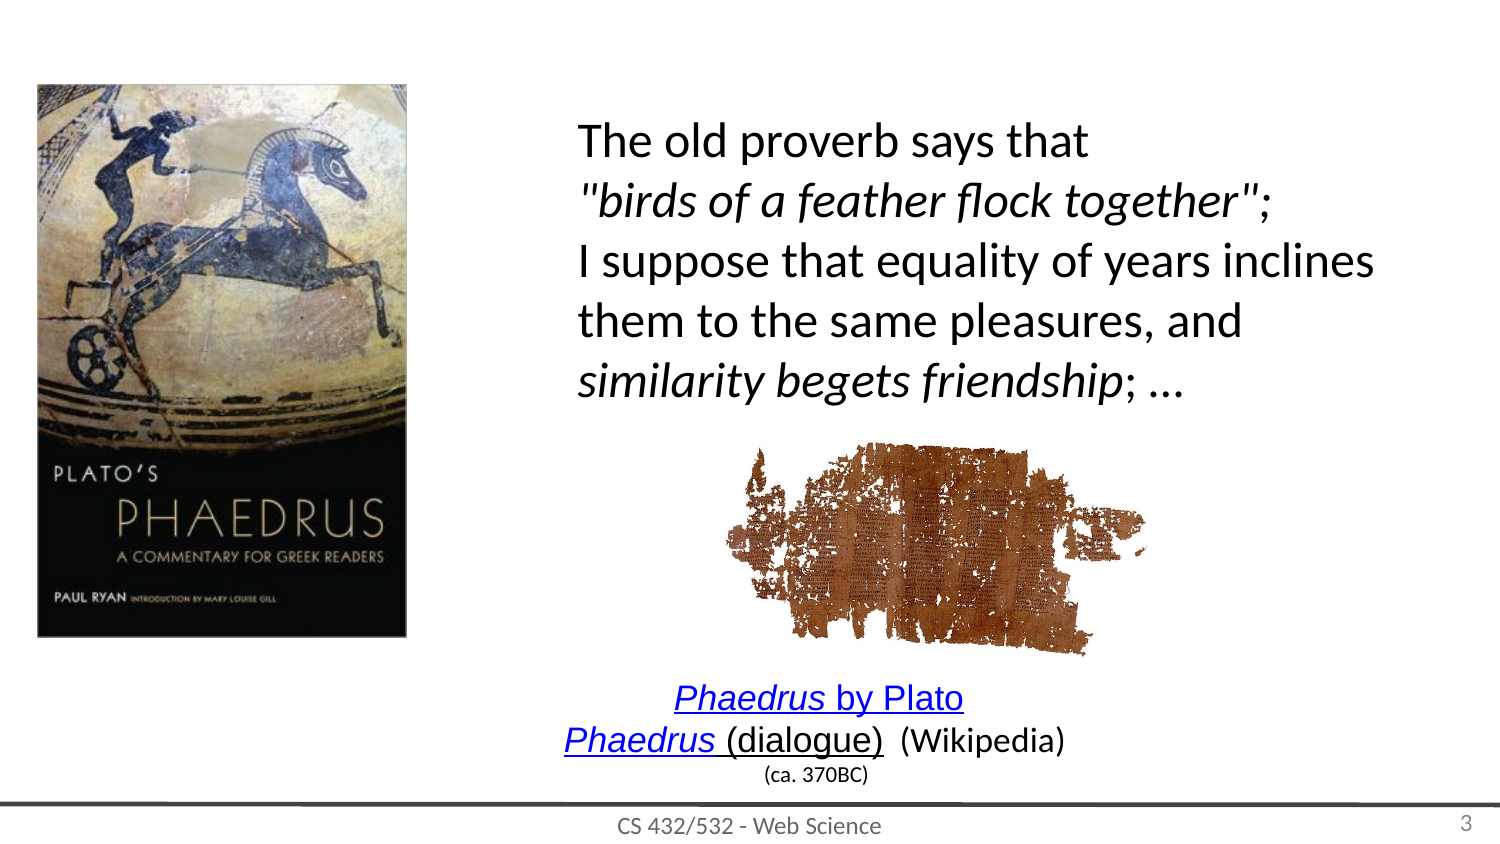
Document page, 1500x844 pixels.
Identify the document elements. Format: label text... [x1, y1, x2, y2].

text_box The old proverb says that "birds of a feather flock together"; I suppose that equality of years inclines them to the same pleasures, and similarity begets friendship; … [562, 99, 1404, 428]
slide_number ‹#› [1137, 798, 1488, 844]
text_box Phaedrus by Plato Phaedrus (dialogue) (Wikipedia) (ca. 370BC) [280, 667, 1358, 791]
picture [37, 84, 407, 638]
picture [724, 440, 1148, 658]
